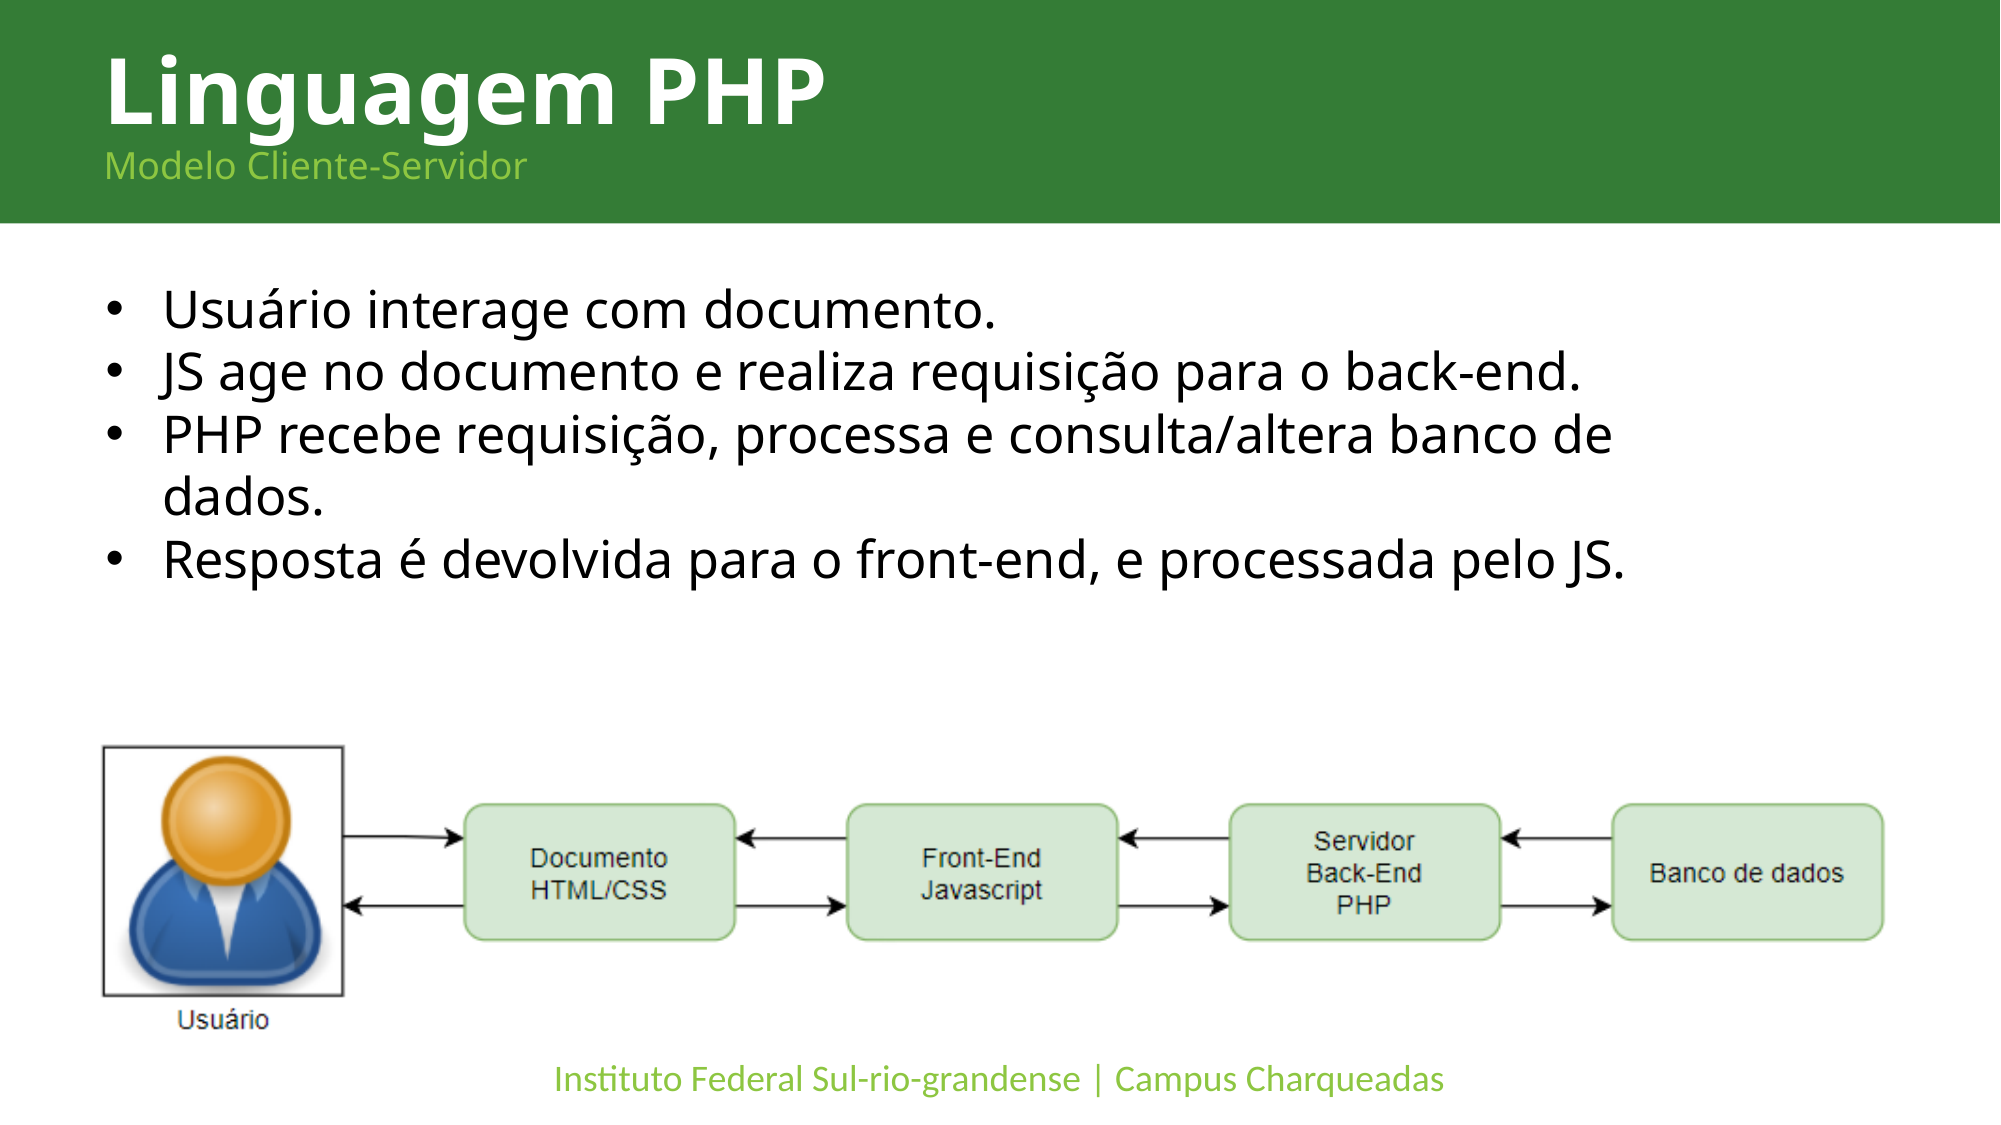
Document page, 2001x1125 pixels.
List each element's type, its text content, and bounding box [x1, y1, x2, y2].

picture [79, 719, 1921, 1052]
text_box Linguagem PHP Modelo Cliente-Servidor [88, 25, 1848, 243]
text_box Usuário interage com documento. JS age no documento e realiza requisição para o back-end. PHP recebe requisição, processa e consulta/altera banco de dados. Resposta é devolvida para o front-end, e processada pelo JS. [79, 261, 1702, 666]
